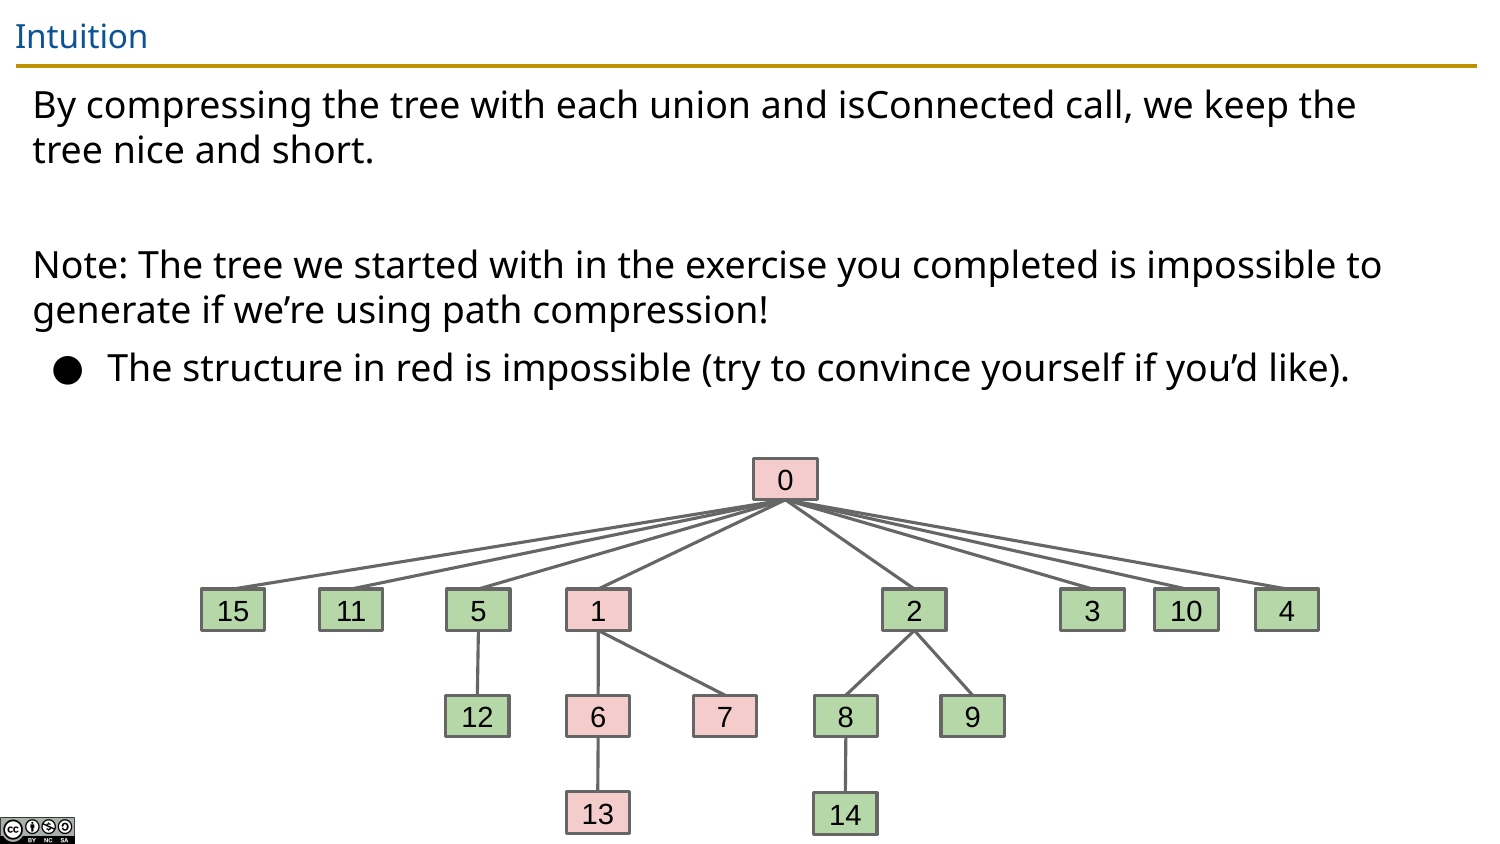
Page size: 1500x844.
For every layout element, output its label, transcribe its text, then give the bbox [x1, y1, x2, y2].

text_box 2 [882, 601, 947, 628]
text_box 15 [201, 589, 265, 631]
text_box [350, 499, 478, 590]
text_box 12 [445, 695, 509, 737]
text_box 1 [566, 601, 630, 631]
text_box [232, 499, 350, 590]
text_box 14 [813, 792, 878, 835]
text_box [597, 499, 786, 590]
text_box 7 [693, 695, 757, 737]
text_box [915, 499, 1288, 590]
text_box 8 [814, 695, 878, 737]
text_box 11 [319, 599, 383, 631]
text_box 6 [566, 695, 630, 737]
text_box 3 [1060, 600, 1125, 631]
text_box 4 [1255, 589, 1319, 631]
list By compressing the tree with each union and isConnected call, we keep the tree nice and short. Note: The tree we started with in the exercise you completed is impossible to generate if we’re using path compression! The structure in red is impossible (try to convince yourself if you’d like). [17, 65, 1416, 627]
text_box 5 [446, 600, 511, 631]
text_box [478, 499, 597, 590]
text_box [845, 630, 912, 696]
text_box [598, 630, 726, 696]
text_box 0 [753, 458, 818, 497]
title Intuition [0, 0, 1398, 65]
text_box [786, 499, 915, 590]
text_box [914, 630, 973, 696]
text_box 10 [1154, 599, 1219, 631]
picture [0, 817, 75, 844]
text_box 13 [566, 791, 630, 834]
text_box 9 [940, 695, 1005, 737]
